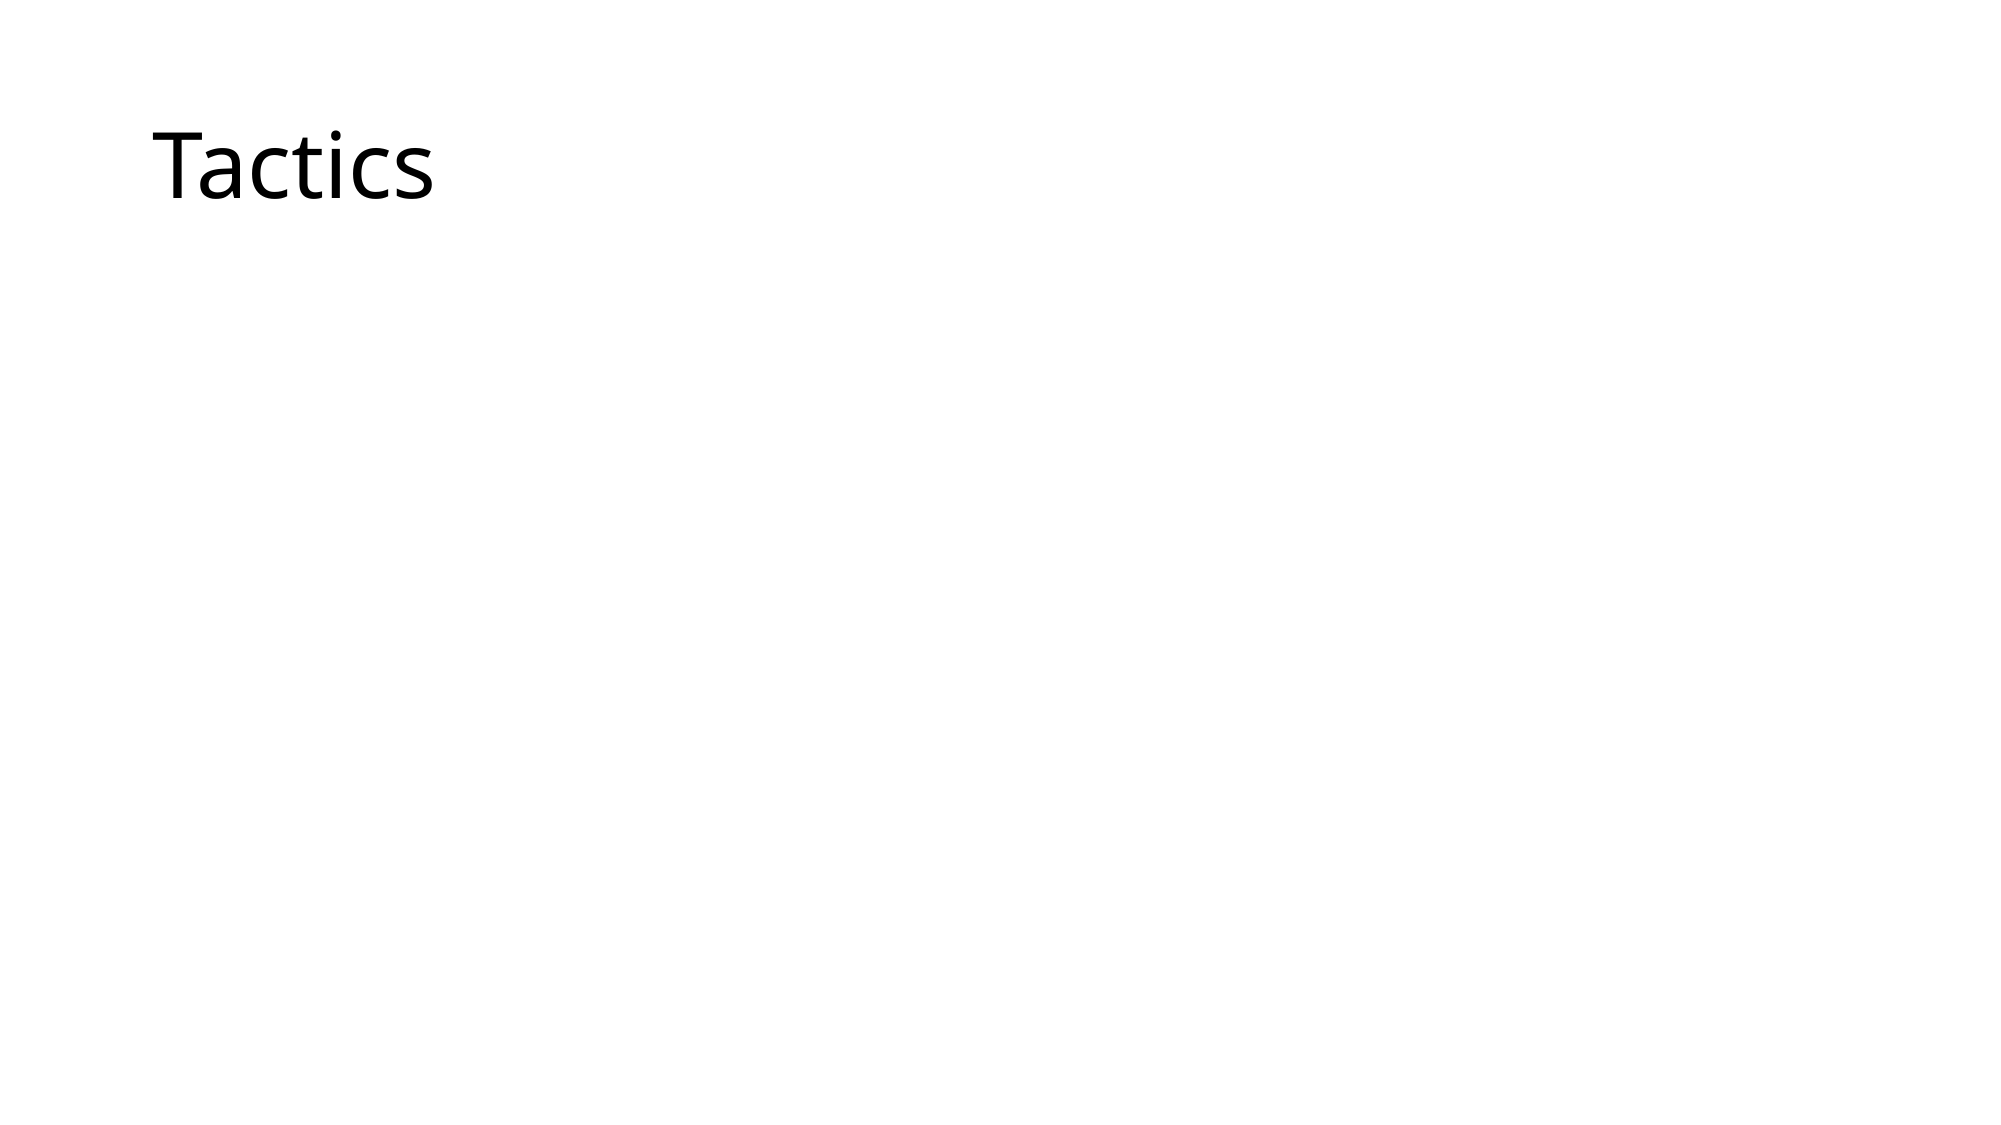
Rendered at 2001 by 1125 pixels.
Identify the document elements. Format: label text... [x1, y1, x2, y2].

title Tactics [137, 59, 1863, 278]
